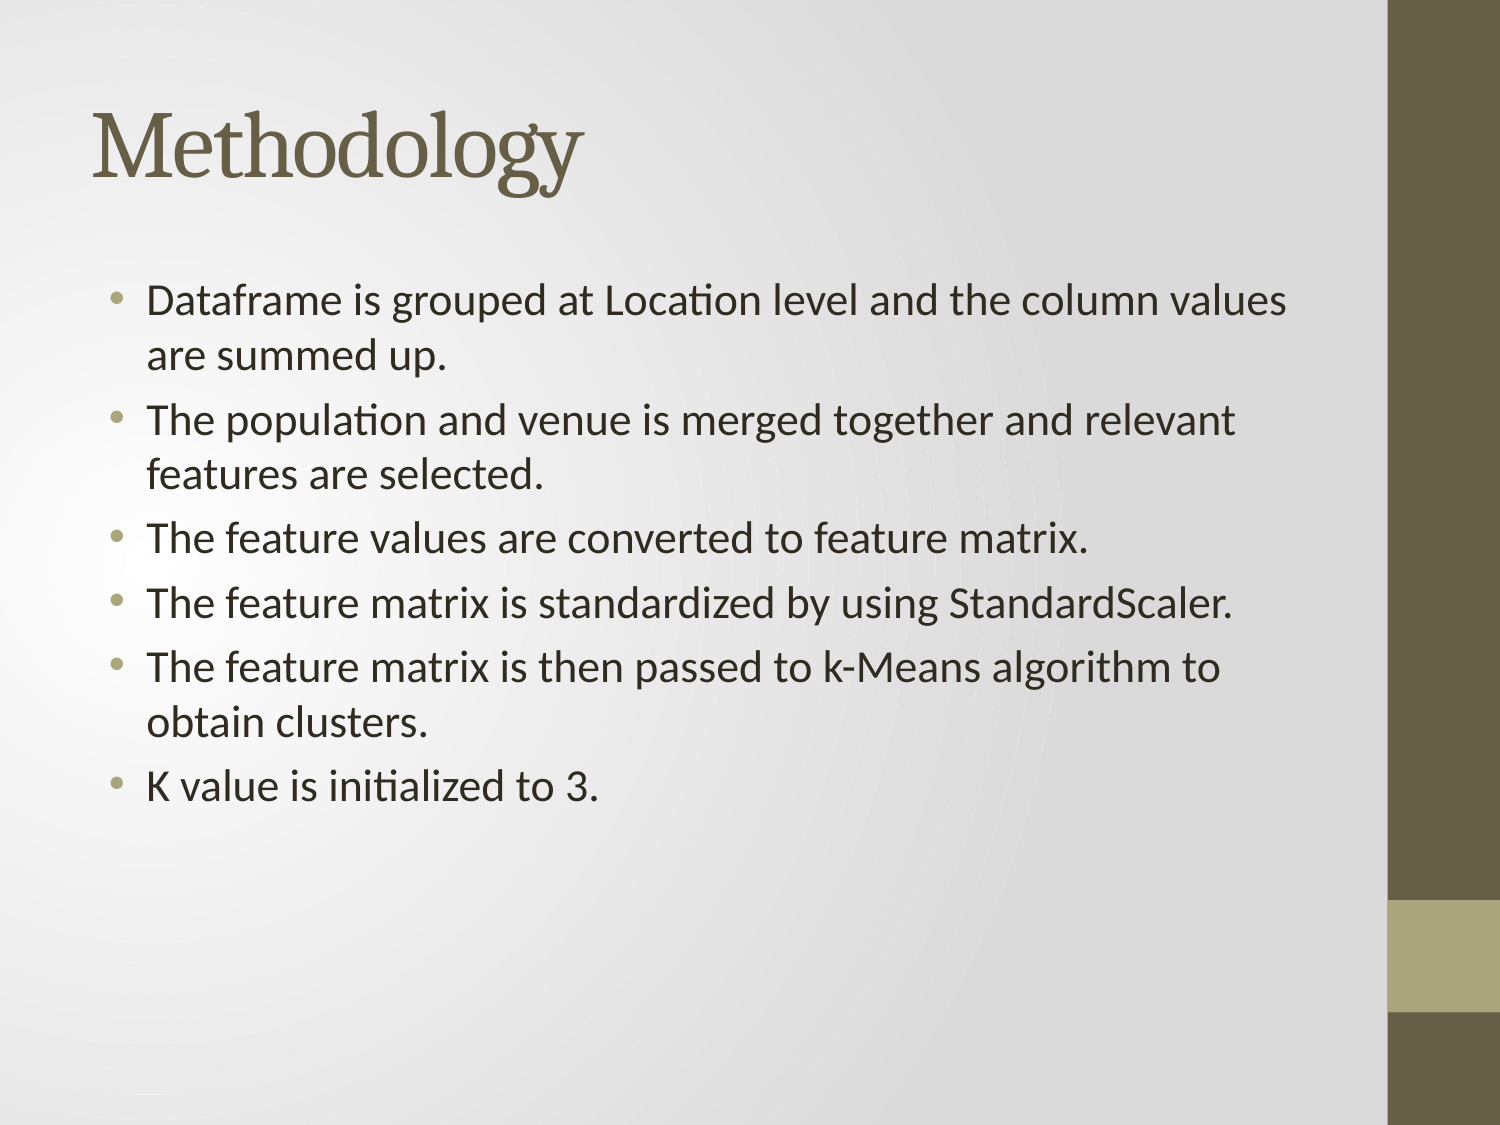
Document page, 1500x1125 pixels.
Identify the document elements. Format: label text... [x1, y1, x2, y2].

list Dataframe is grouped at Location level and the column values are summed up. The population and venue is merged together and relevant features are selected. The feature values are converted to feature matrix. The feature matrix is standardized by using StandardScaler. The feature matrix is then passed to k-Means algorithm to obtain clusters. K value is initialized to 3. [75, 262, 1325, 1050]
title Methodology [75, 45, 1325, 233]
